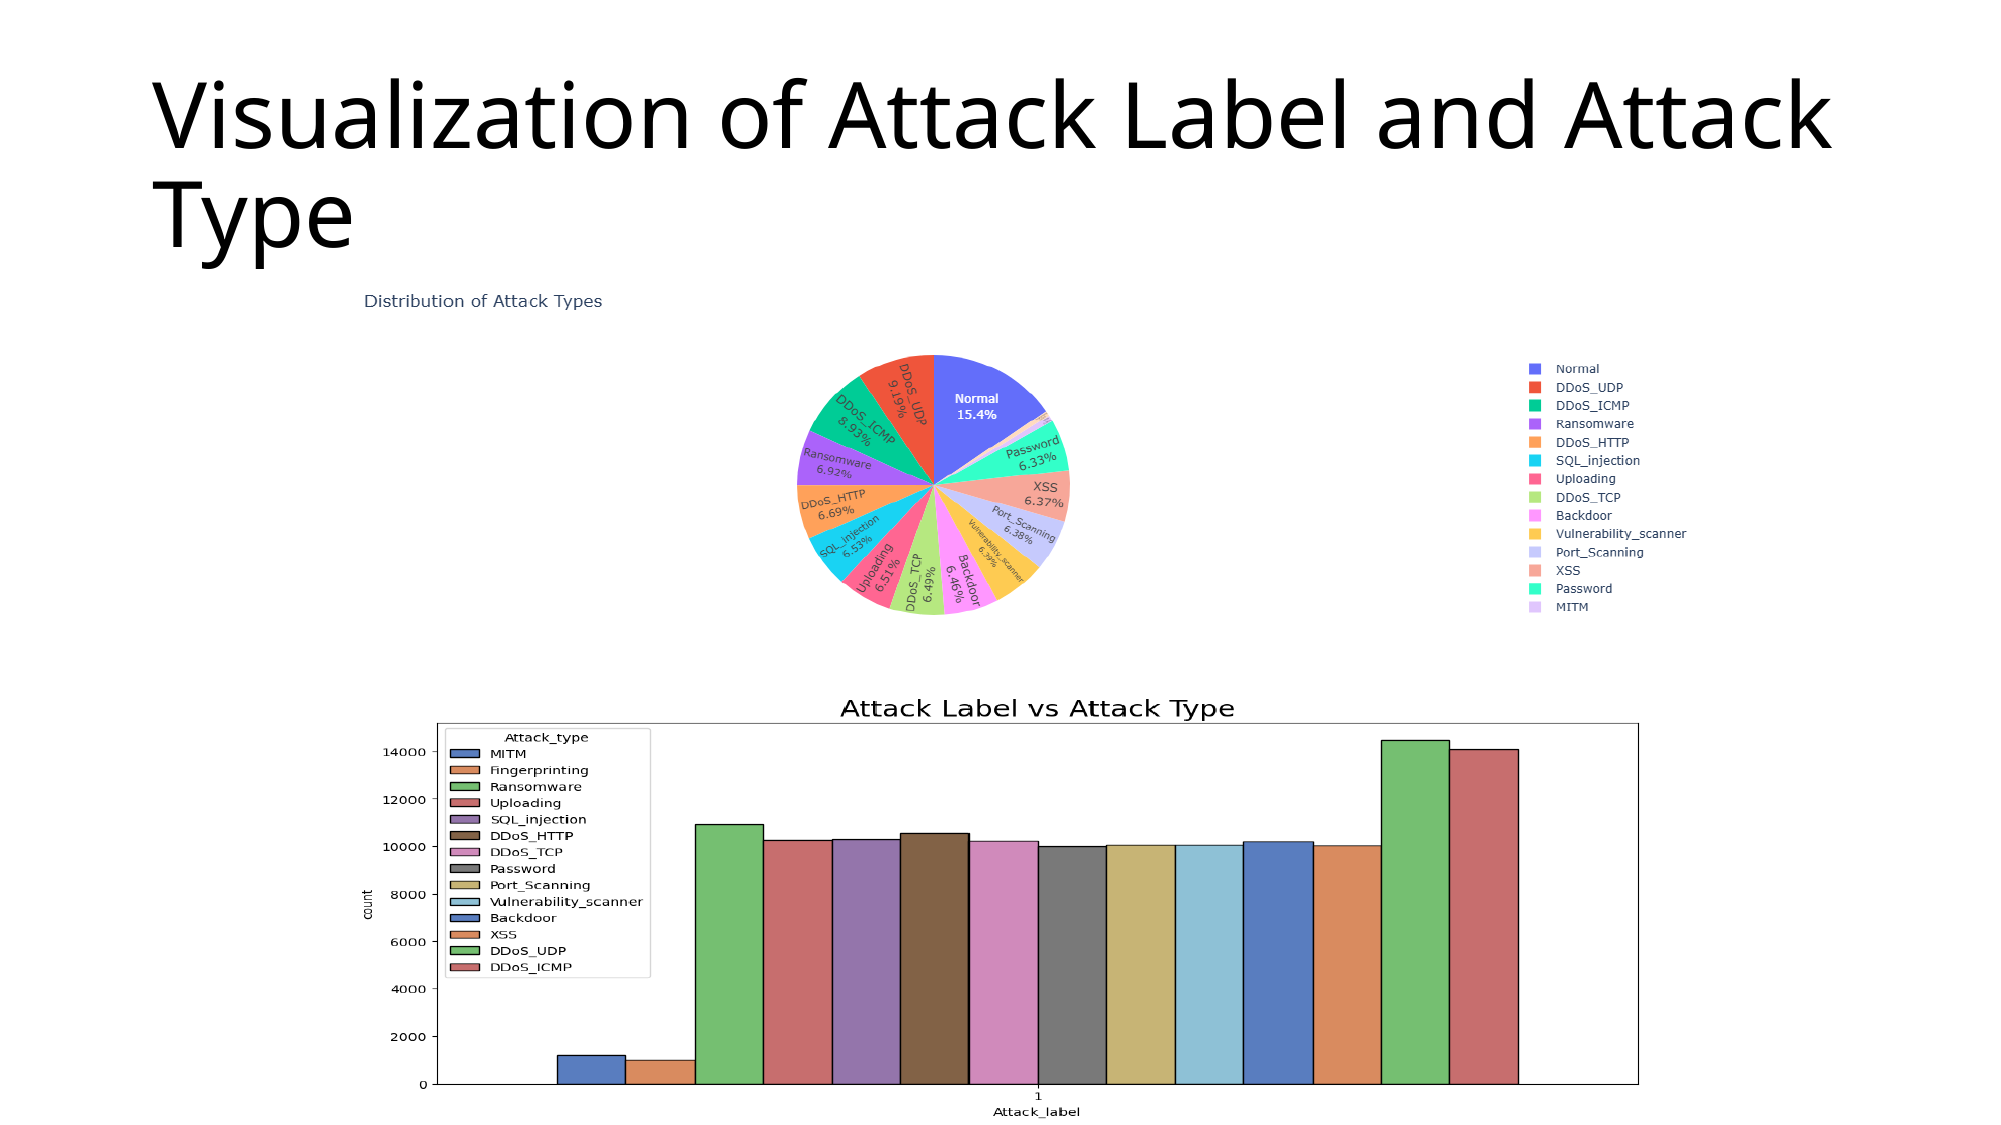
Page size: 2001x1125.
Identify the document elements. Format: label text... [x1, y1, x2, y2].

title Visualization of Attack Label and Attack Type [137, 59, 1863, 278]
picture [294, 258, 1706, 692]
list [351, 692, 1649, 1125]
